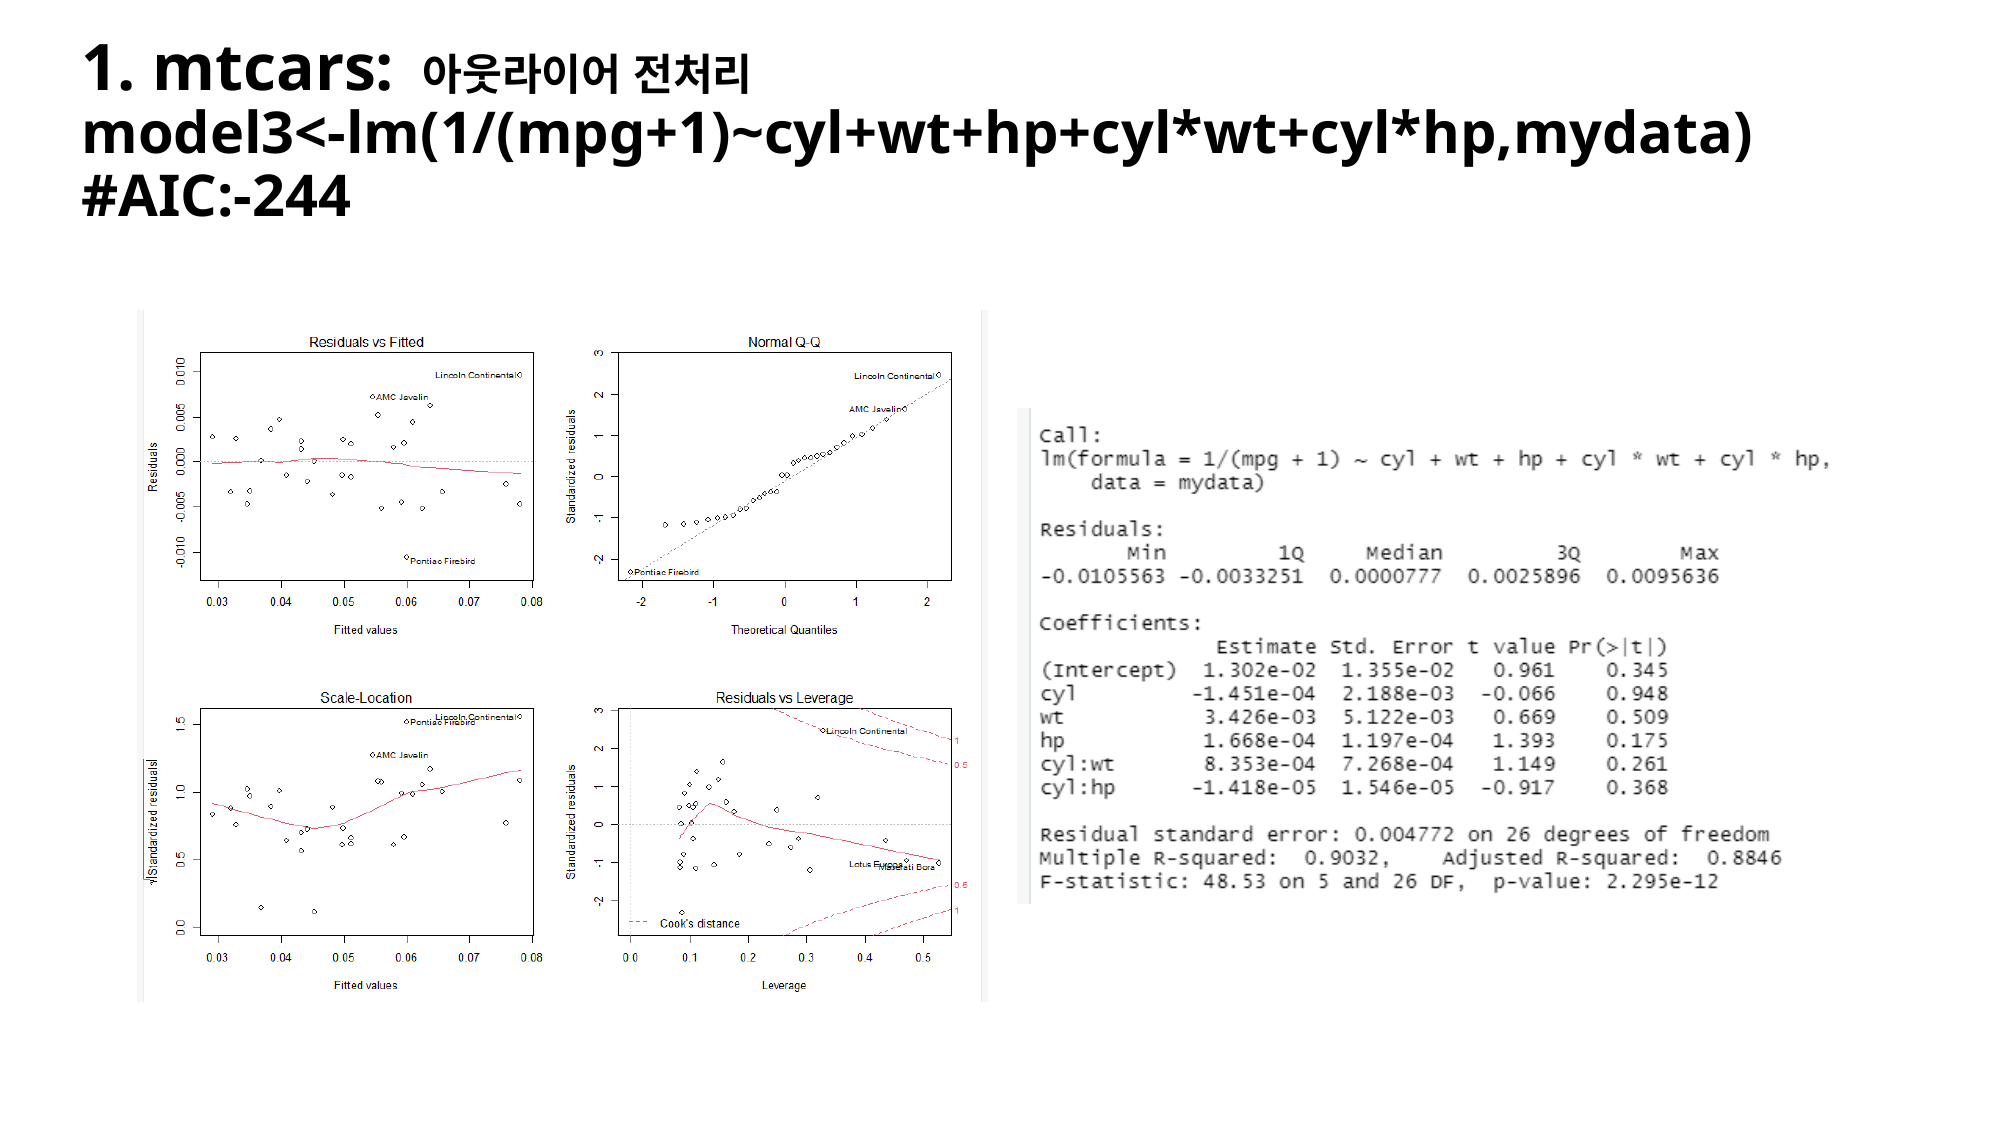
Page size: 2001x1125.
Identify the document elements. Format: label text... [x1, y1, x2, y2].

title 1. mtcars: 아웃라이어 전처리 model3<-lm(1/(mpg+1)~cyl+wt+hp+cyl*wt+cyl*hp,mydata) #AIC:-244 [66, 23, 1792, 241]
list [1017, 408, 1858, 904]
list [137, 310, 988, 1002]
